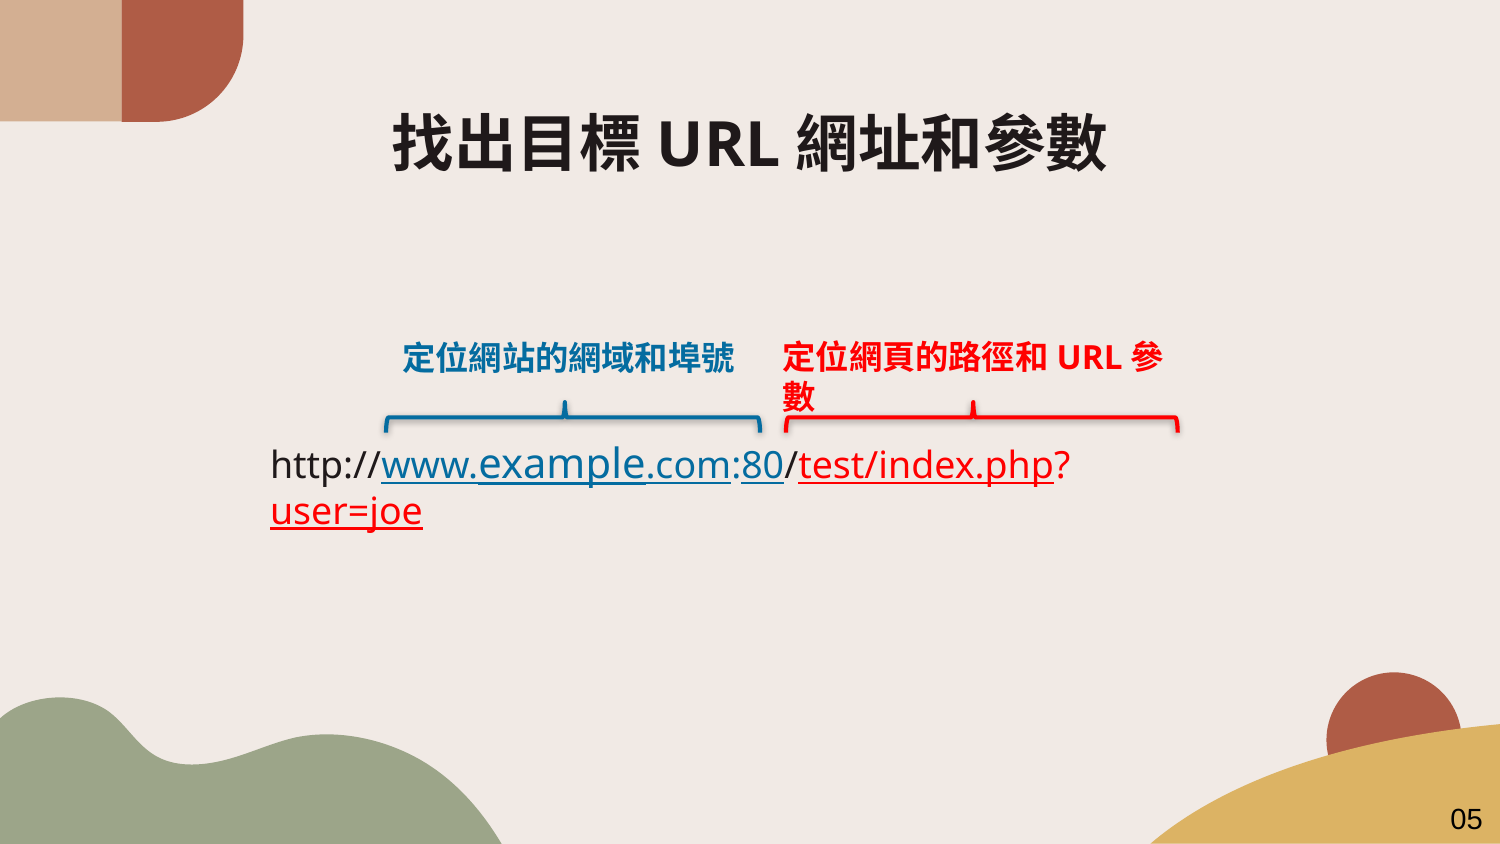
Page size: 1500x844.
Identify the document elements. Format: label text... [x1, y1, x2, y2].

title 找出目標URL網址和參數 [118, 88, 1382, 167]
text_box 定位網站的網域和埠號 [387, 322, 760, 393]
text_box 05 [1435, 793, 1500, 843]
text_box 定位網頁的路徑和URL參數 [767, 321, 1196, 392]
text_box [783, 400, 1180, 433]
subtitle http://www.example.com:80/test/index.php?user=joe [255, 421, 1204, 501]
text_box [383, 400, 763, 433]
